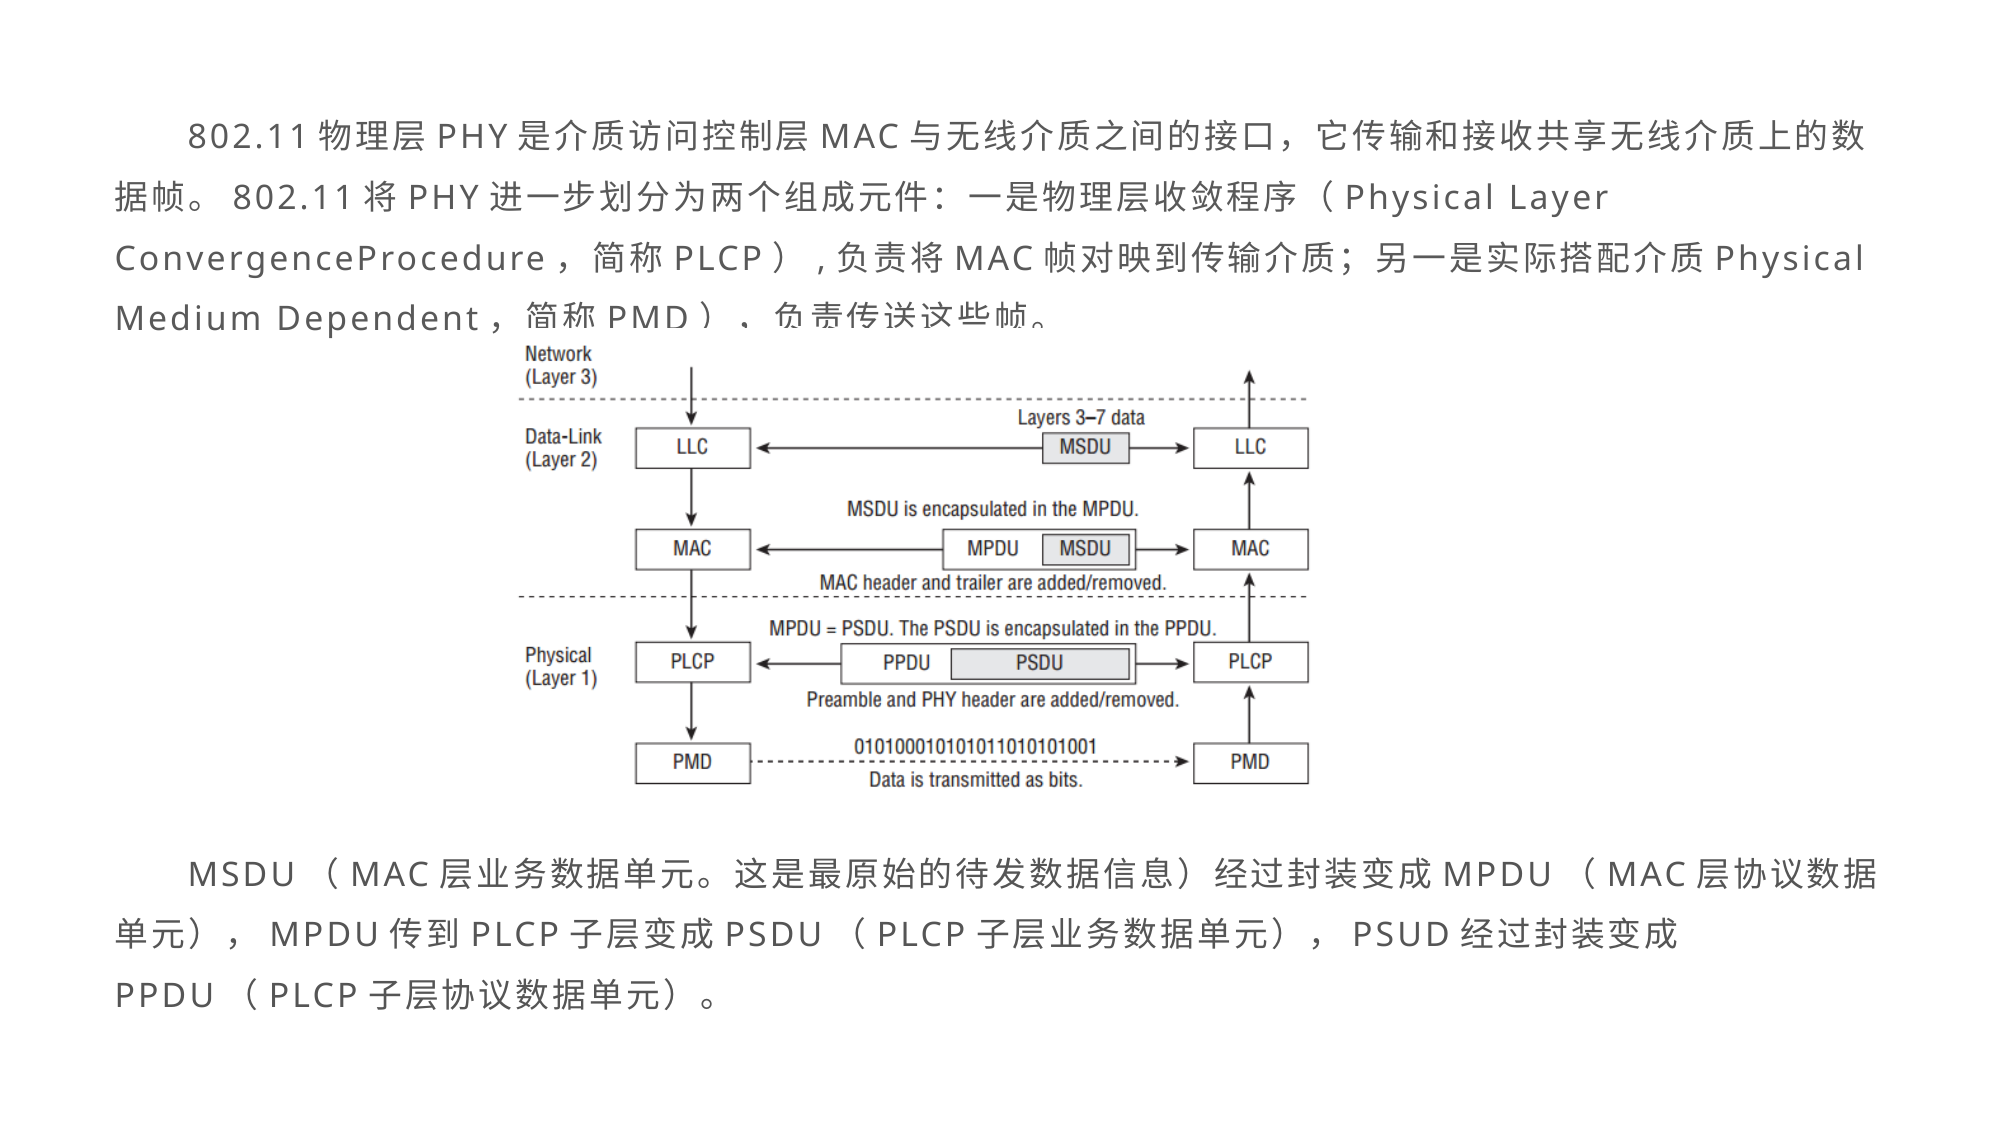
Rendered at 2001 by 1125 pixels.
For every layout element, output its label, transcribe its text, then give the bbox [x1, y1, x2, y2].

picture [509, 328, 1319, 797]
list 802.11物理层PHY是介质访问控制层MAC与无线介质之间的接口，它传输和接收共享无线介质上的数据帧。802.11将PHY进一步划分为两个组成元件：一是物理层收敛程序（Physical Layer ConvergenceProcedure，简称PLCP）,负责将MAC帧对映到传输介质；另一是实际搭配介质Physical Medium Dependent，简称PMD），负责传送这些帧。 MSDU（MAC层业务数据单元。这是最原始的待发数据信息）经过封装变成MPDU（MAC层协议数据单元），MPDU传到PLCP子层变成PSDU（PLCP子层业务数据单元），PSUD经过封装变成PPDU（PLCP子层协议数据单元）。 [99, 87, 1900, 1026]
